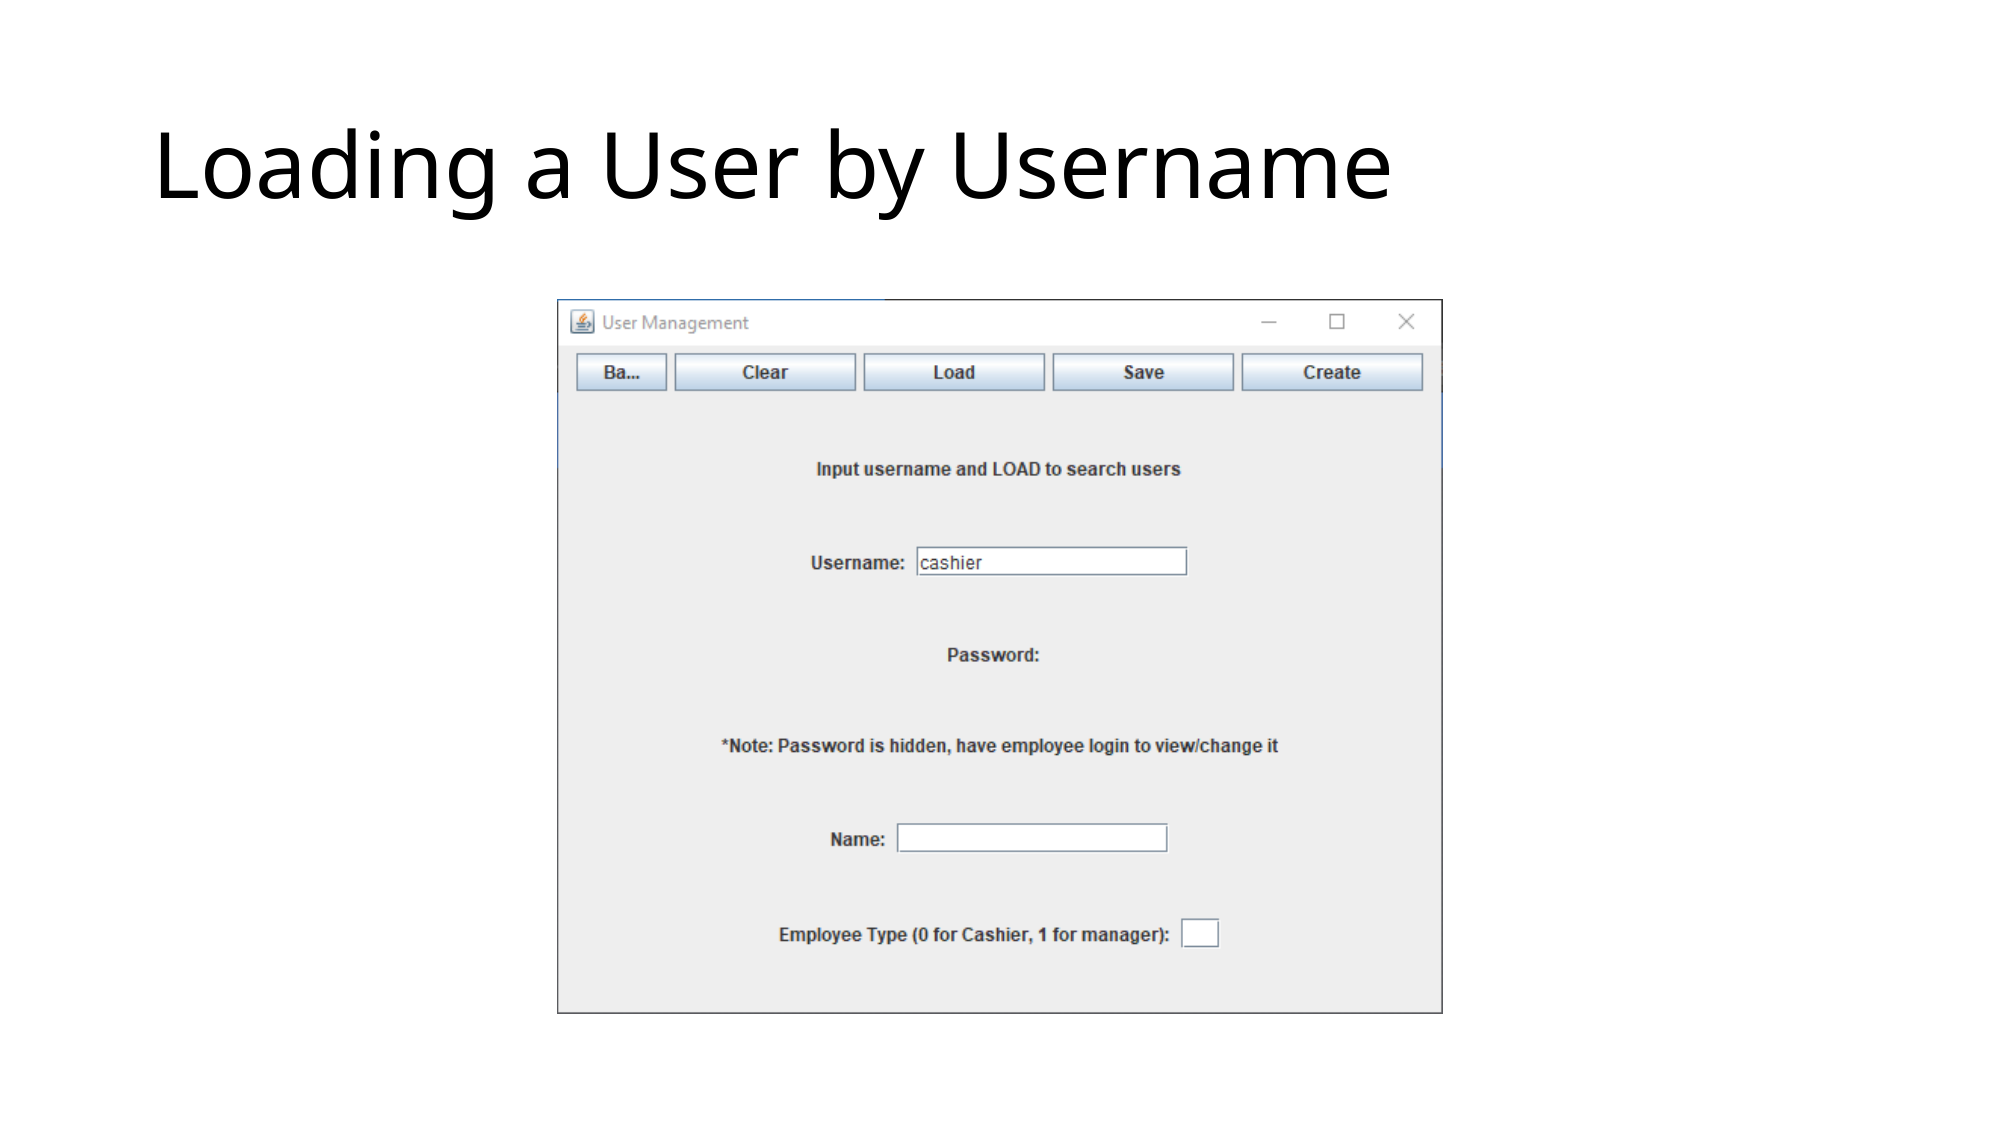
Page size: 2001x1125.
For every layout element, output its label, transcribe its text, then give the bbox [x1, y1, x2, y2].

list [557, 299, 1443, 1014]
title Loading a User by Username [137, 59, 1863, 278]
